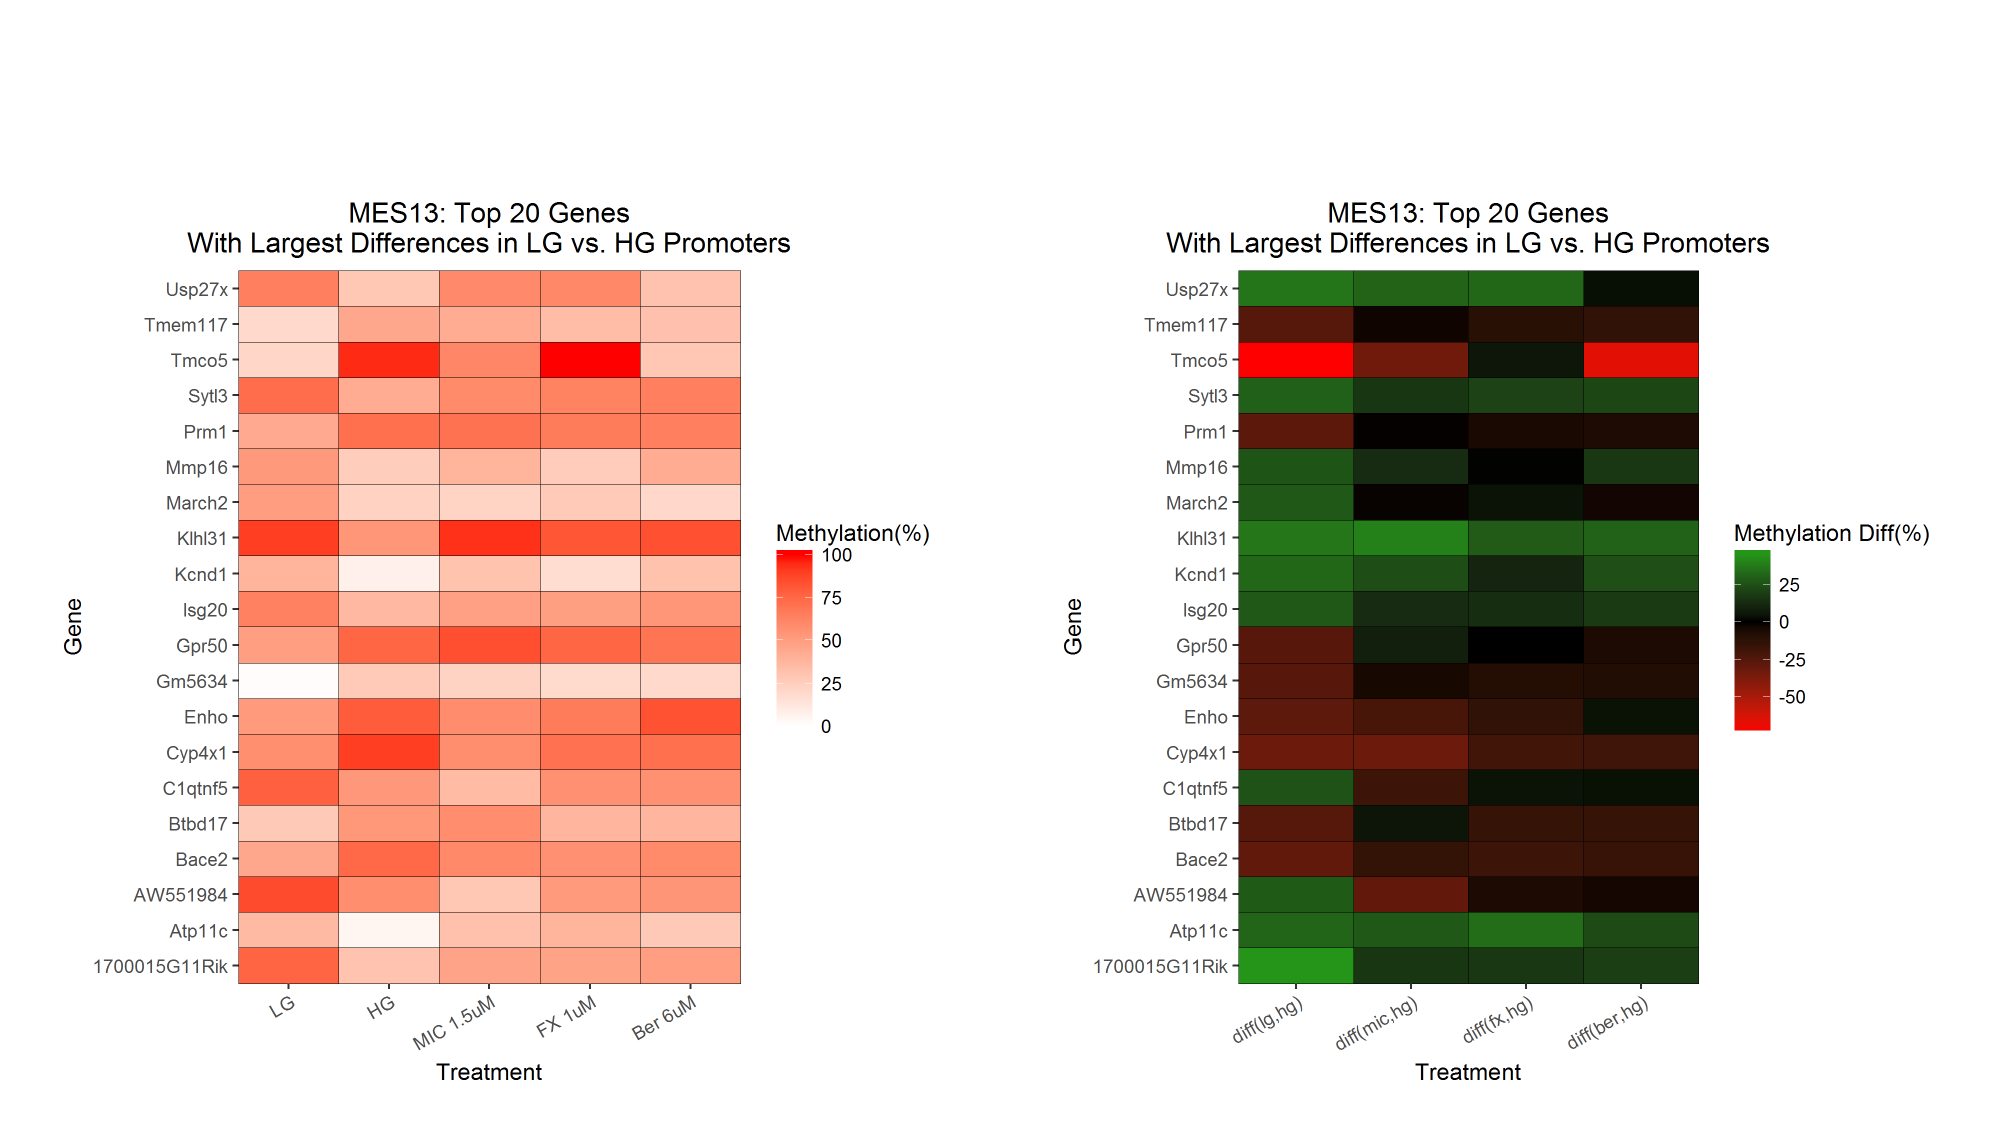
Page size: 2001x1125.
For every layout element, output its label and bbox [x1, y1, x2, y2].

picture [1052, 190, 1953, 1091]
picture [52, 190, 953, 1091]
